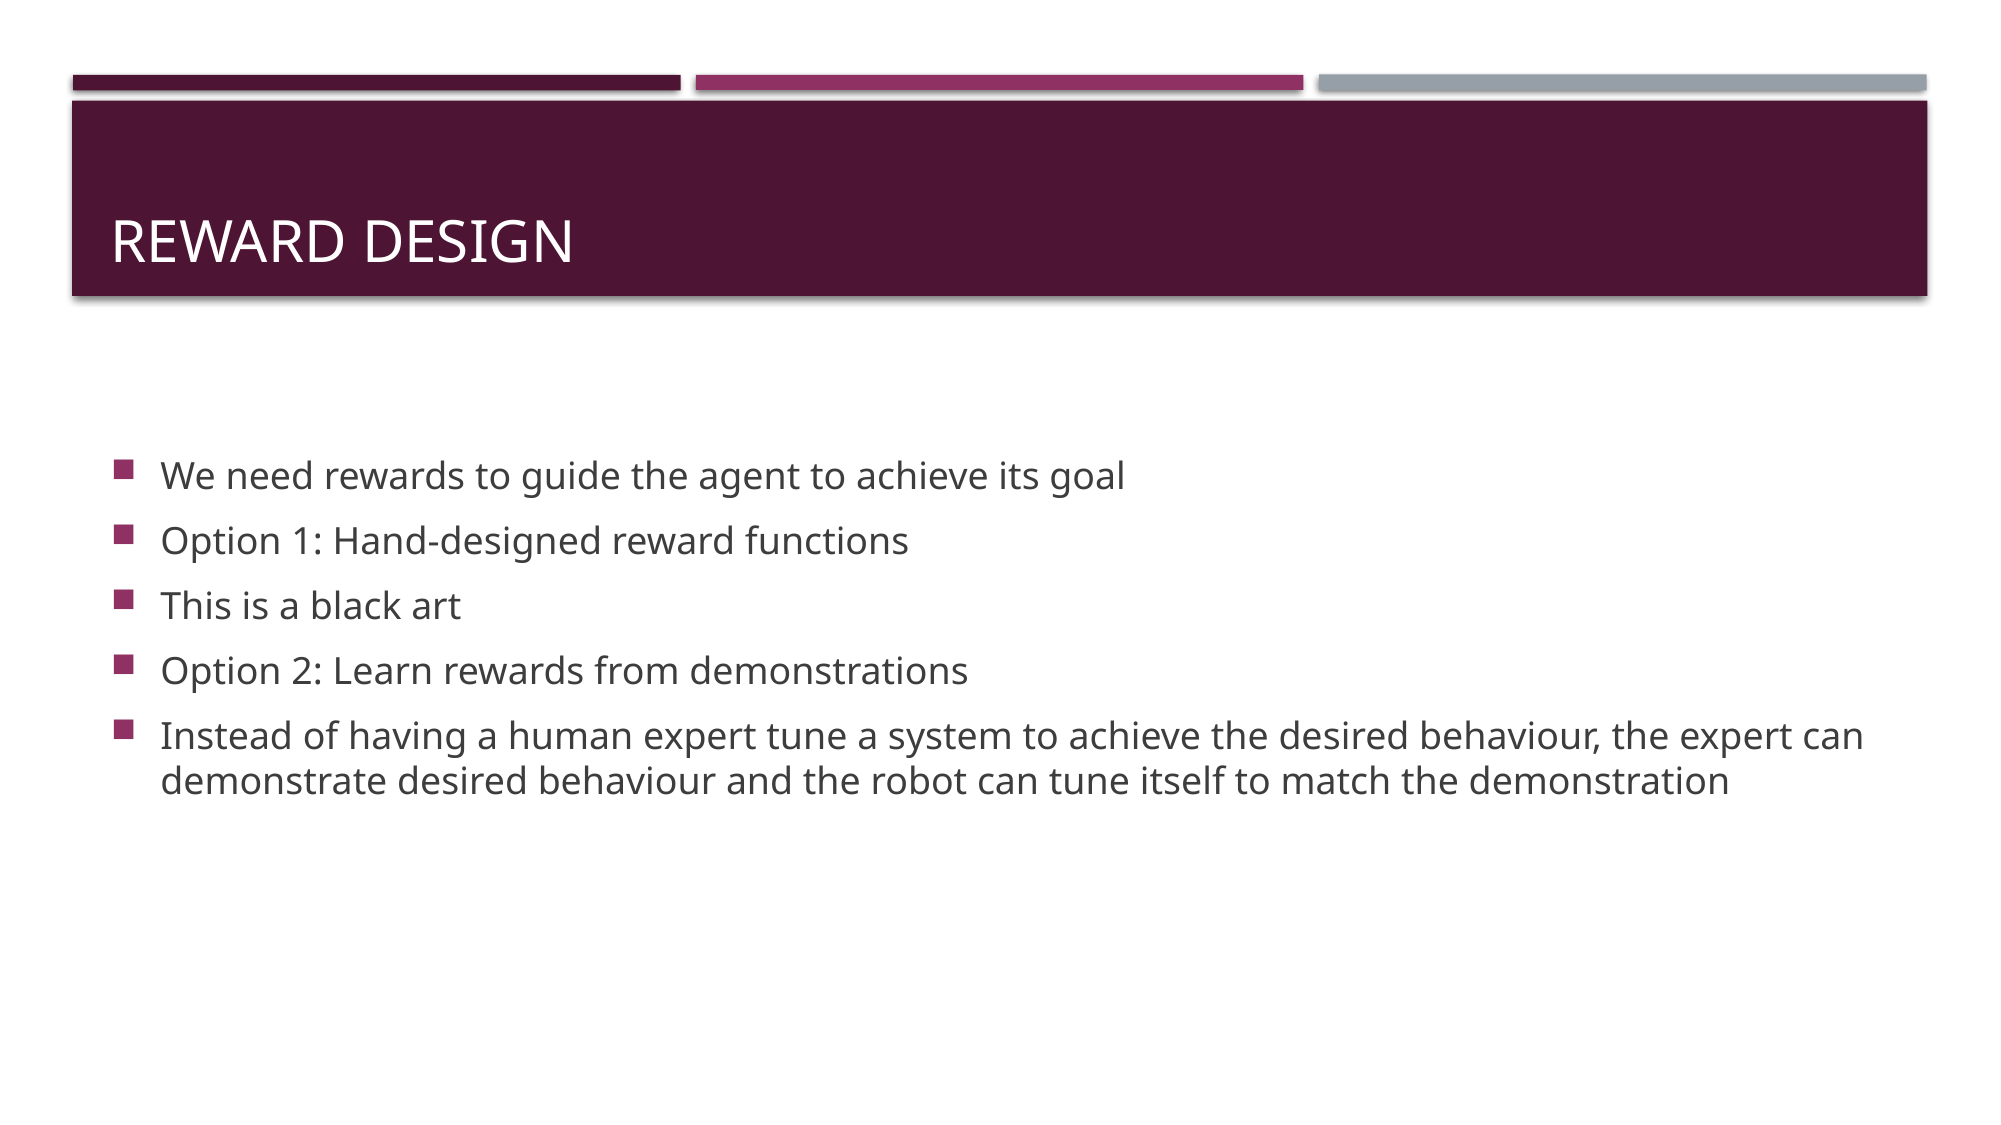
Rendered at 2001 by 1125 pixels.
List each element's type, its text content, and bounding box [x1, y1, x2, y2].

title Reward Design [95, 115, 1905, 282]
list We need rewards to guide the agent to achieve its goal Option 1: Hand-designed reward functions This is a black art Option 2: Learn rewards from demonstrations Instead of having a human expert tune a system to achieve the desired behaviour, the expert can demonstrate desired behaviour and the robot can tune itself to match the demonstration [95, 357, 1905, 962]
